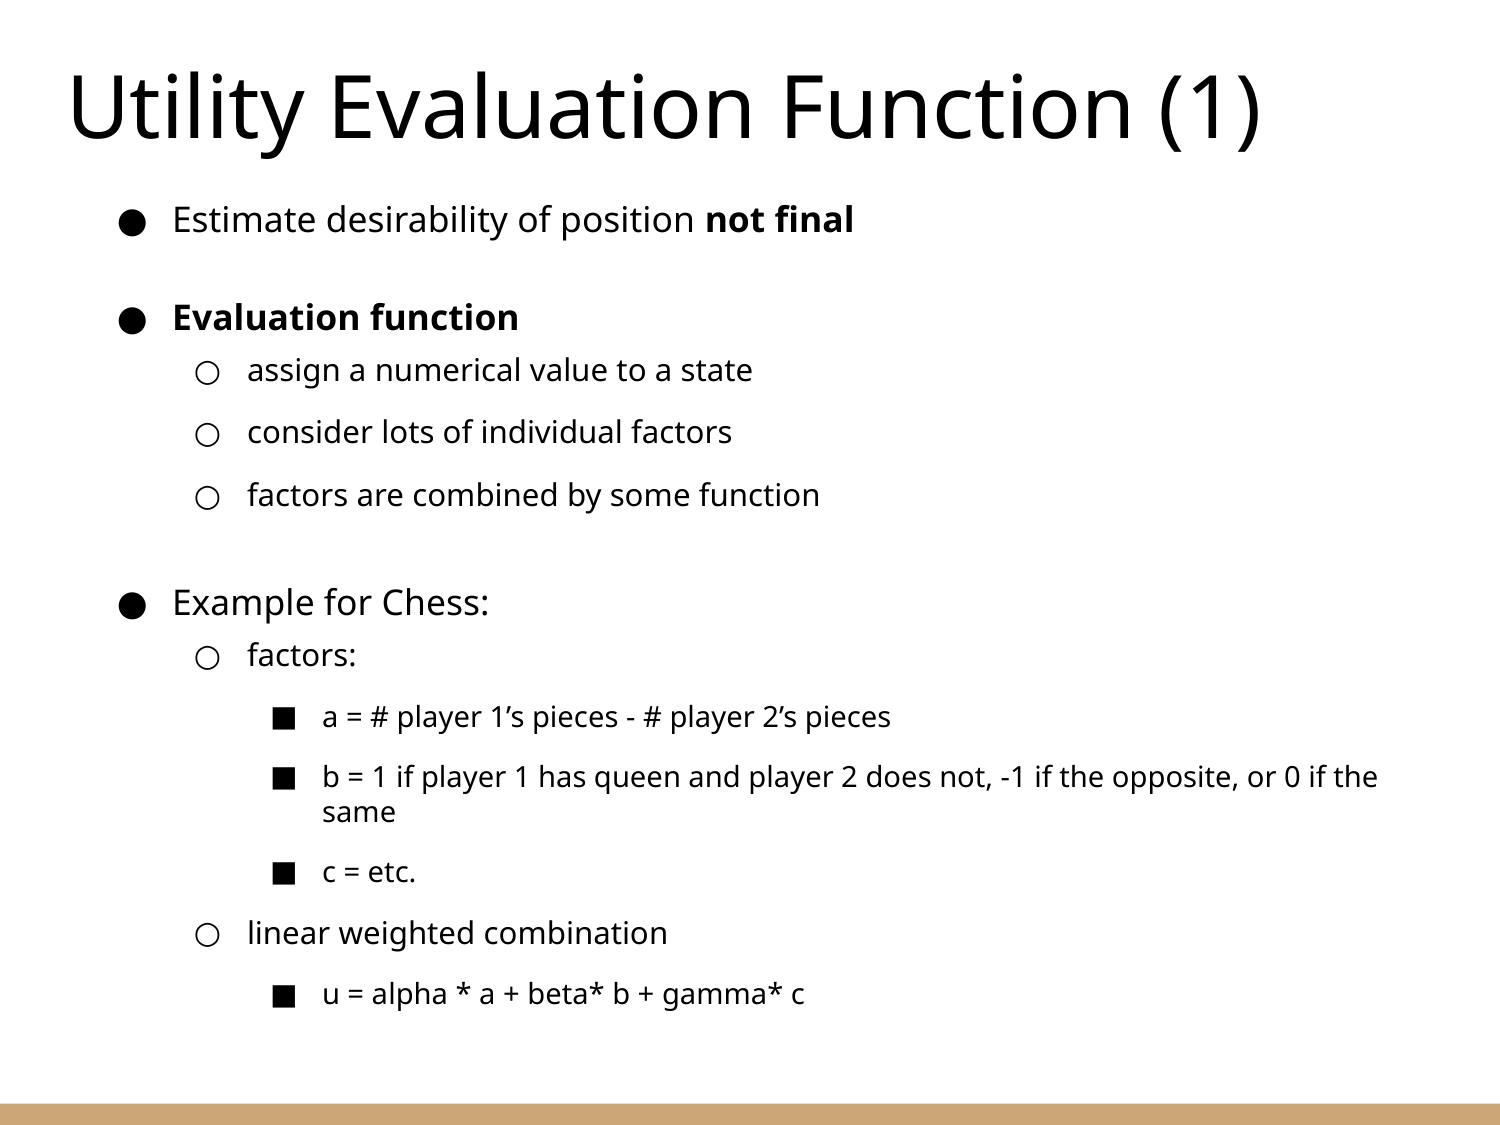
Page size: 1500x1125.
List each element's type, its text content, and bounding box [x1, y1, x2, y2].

title Utility Evaluation Function (1) [51, 69, 1449, 172]
list Estimate desirability of position not final Evaluation function assign a numerical value to a state consider lots of individual factors factors are combined by some function Example for Chess: factors: a = # player 1’s pieces - # player 2’s pieces b = 1 if player 1 has queen and player 2 does not, -1 if the opposite, or 0 if the same c = etc. linear weighted combination u = alpha * a + beta* b + gamma* c [82, 176, 1418, 1056]
